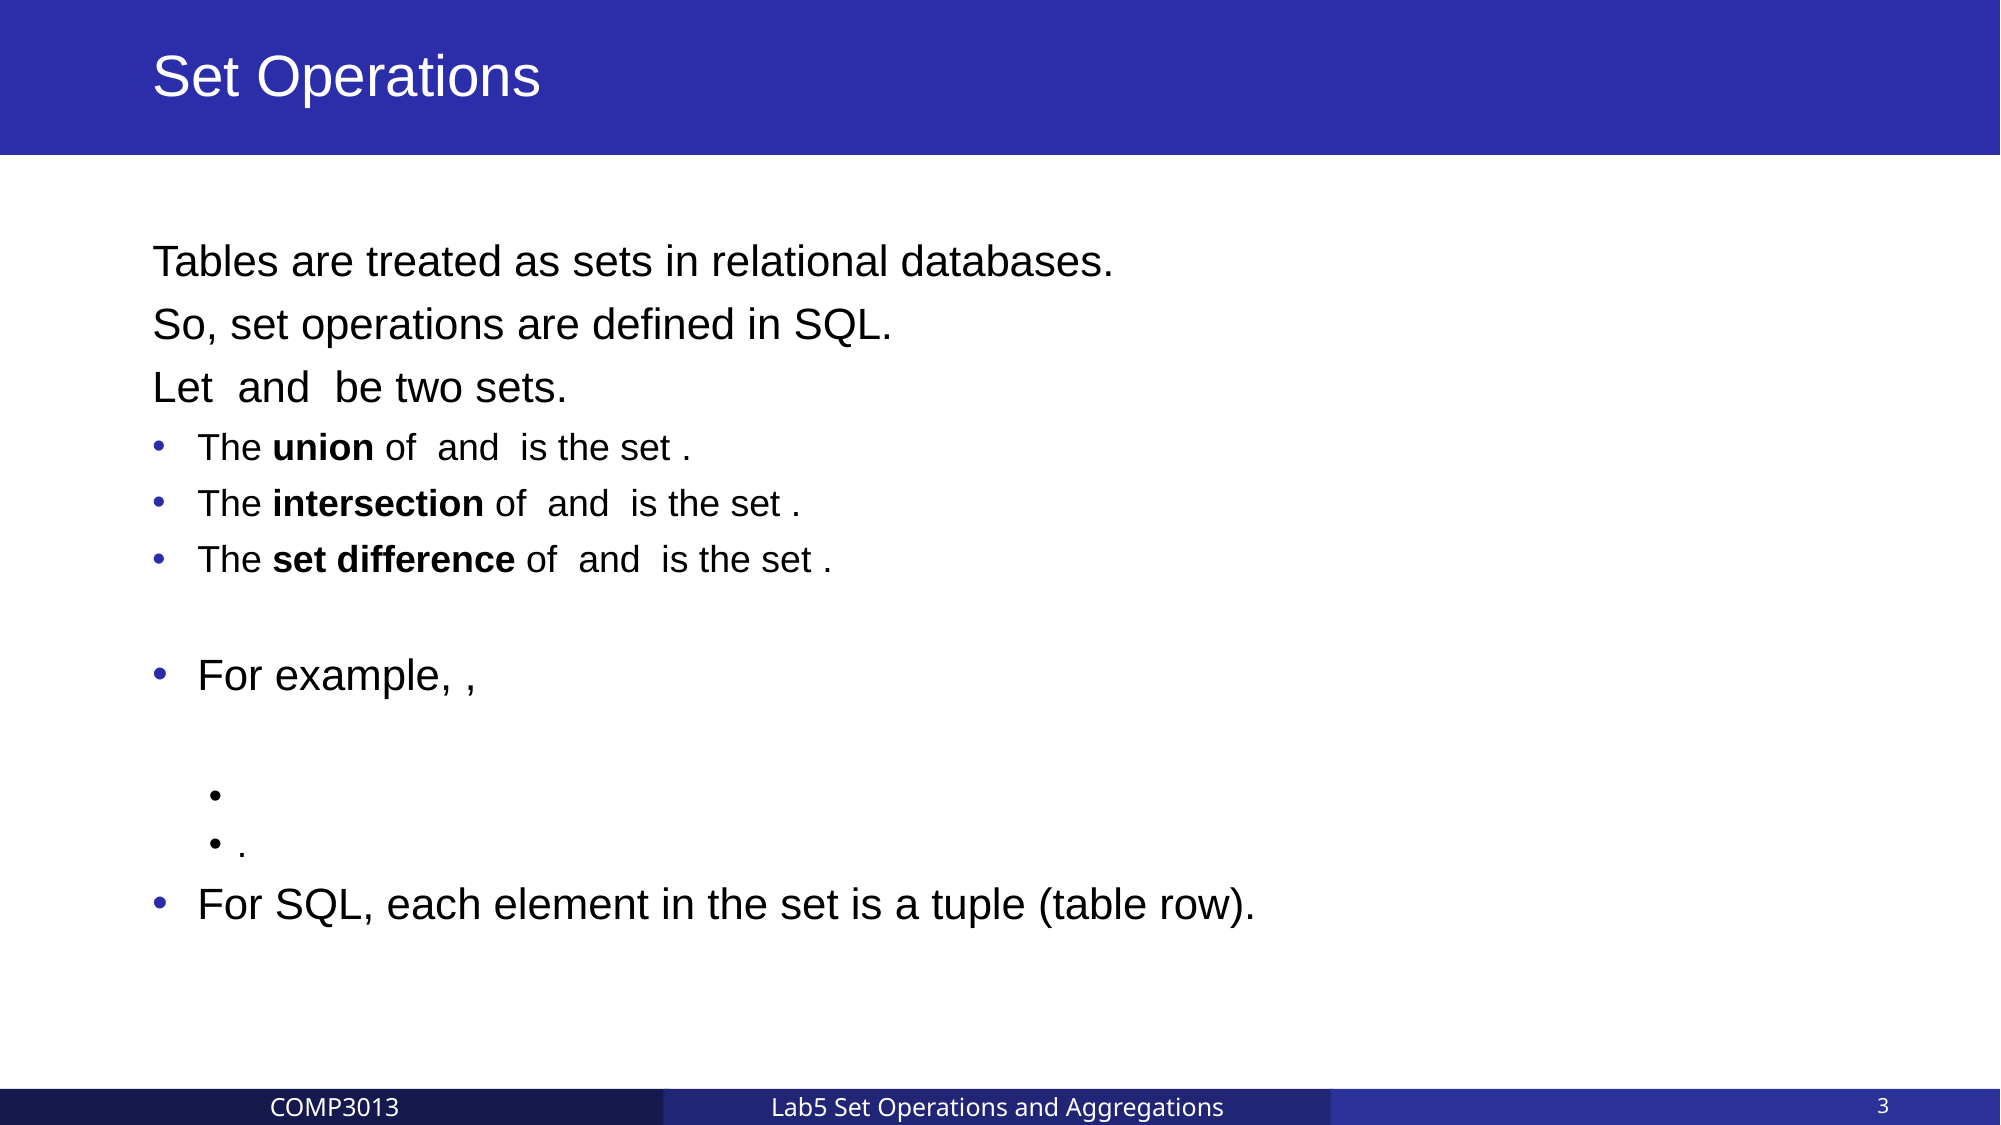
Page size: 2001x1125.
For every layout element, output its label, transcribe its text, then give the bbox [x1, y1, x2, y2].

title Set Operations [137, 7, 1863, 147]
